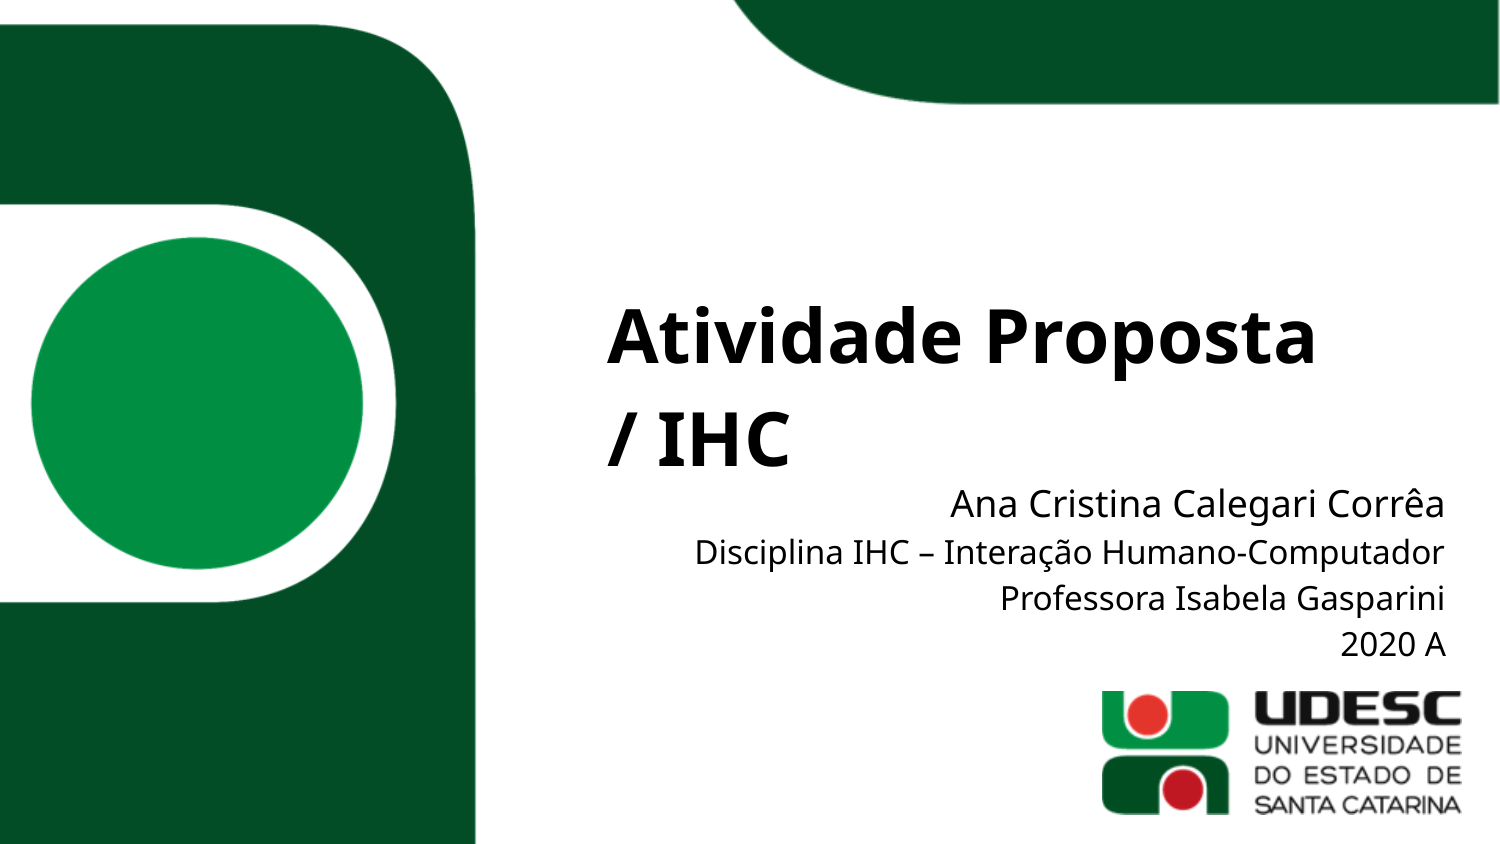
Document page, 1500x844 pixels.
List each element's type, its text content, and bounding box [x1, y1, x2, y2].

text_box Ana Cristina Calegari Corrêa Disciplina IHC – Interação Humano-Computador Professora Isabela Gasparini 2020 A [516, 458, 1462, 666]
picture [611, 0, 1500, 116]
picture [0, 0, 512, 844]
text_box Atividade Proposta / IHC [592, 259, 1500, 400]
picture [1101, 691, 1462, 816]
